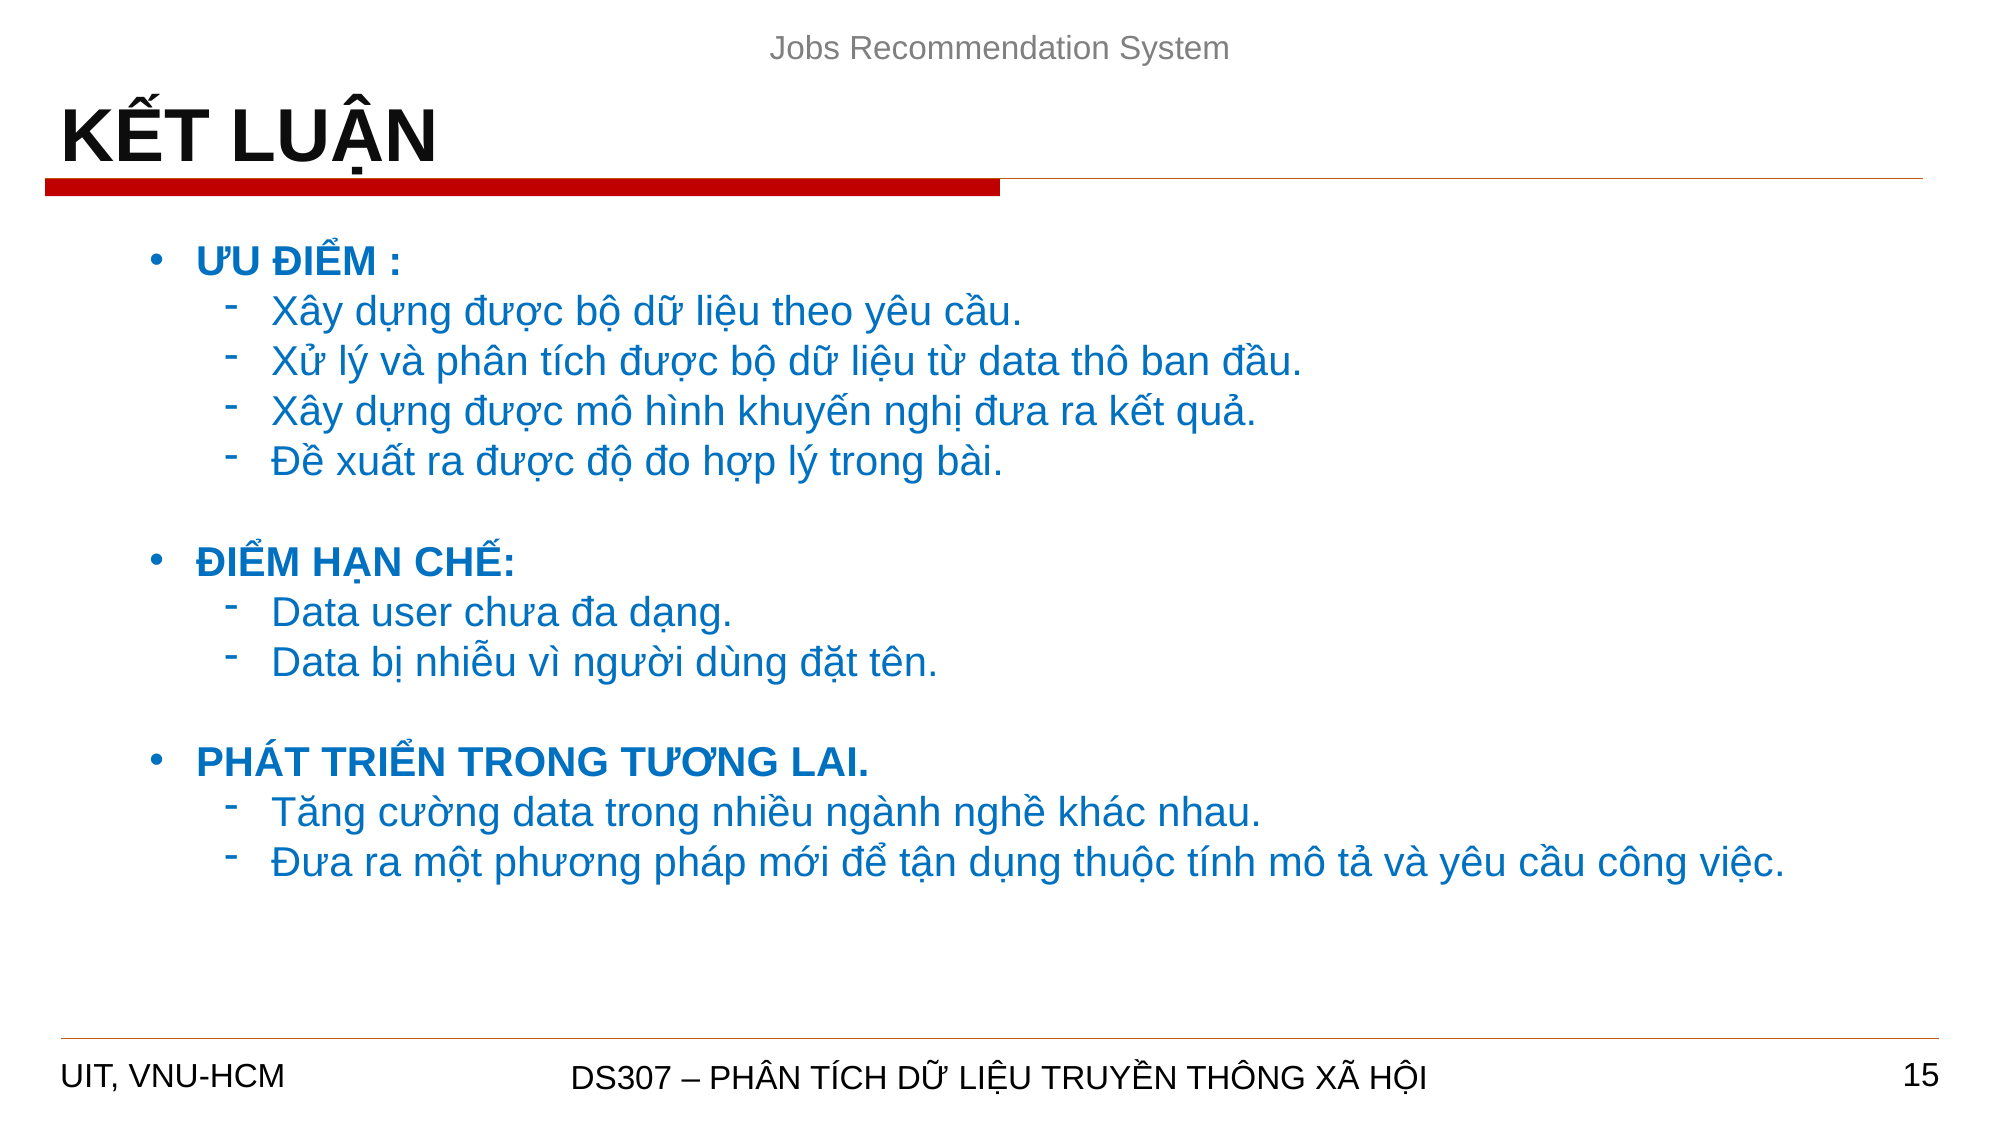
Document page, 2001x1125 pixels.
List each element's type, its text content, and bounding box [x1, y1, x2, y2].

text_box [45, 178, 1924, 197]
text_box ƯU ĐIỂM : Xây dựng được bộ dữ liệu theo yêu cầu. Xử lý và phân tích được bộ dữ liệu từ data thô ban đầu. Xây dựng được mô hình khuyến nghị đưa ra kết quả. Đề xuất ra được độ đo hợp lý trong bài. ĐIỂM HẠN CHẾ: Data user chưa đa dạng. Data bị nhiễu vì người dùng đặt tên. PHÁT TRIỂN TRONG TƯƠNG LAI. Tăng cường data trong nhiều ngành nghề khác nhau. Đưa ra một phương pháp mới để tận dụng thuộc tính mô tả và yêu cầu công việc. [134, 226, 1955, 892]
text_box KẾT LUẬN [45, 78, 655, 178]
text_box UIT, VNU-HCM [45, 1046, 371, 1107]
text_box Jobs Recommendation System [182, 18, 1819, 114]
slide_number 15 [1865, 1042, 1955, 1103]
footer DS307 – PHÂN TÍCH DỮ LIỆU TRUYỀN THÔNG XÃ HỘI [549, 1045, 1451, 1106]
